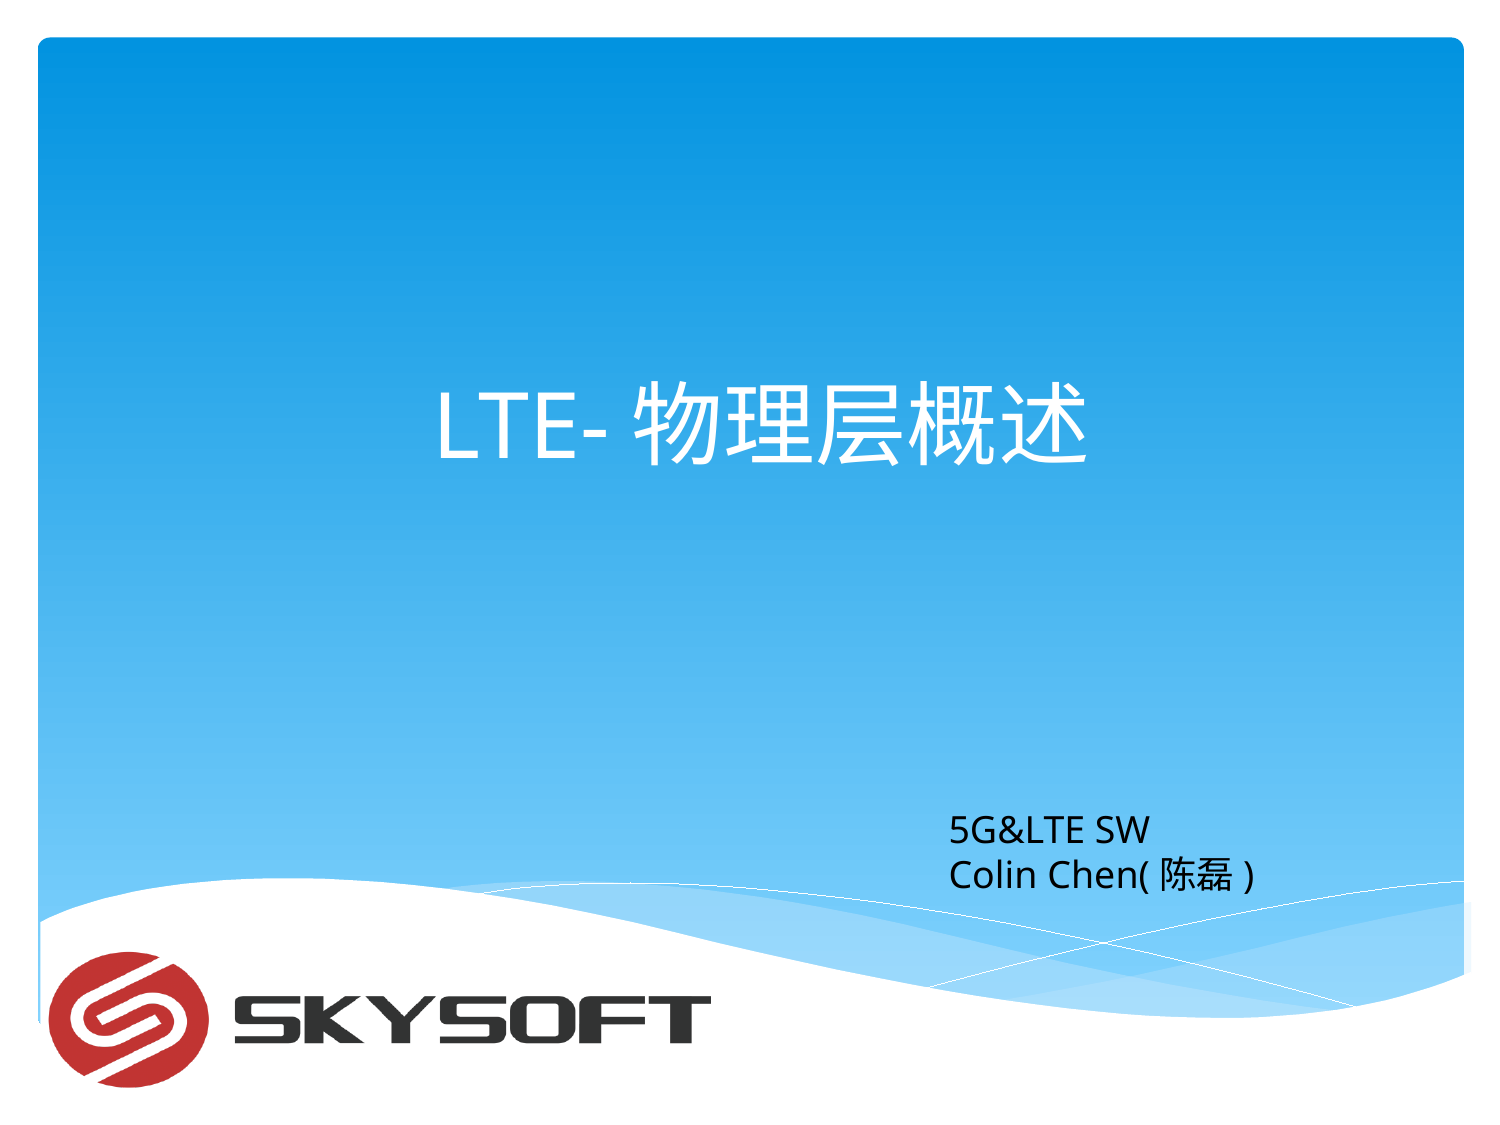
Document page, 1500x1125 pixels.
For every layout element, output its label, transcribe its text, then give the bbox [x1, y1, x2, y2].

text_box 5G&LTE SW Colin Chen(陈磊) [933, 798, 1270, 904]
picture [37, 949, 711, 1090]
title LTE-物理层概述 [123, 243, 1399, 485]
